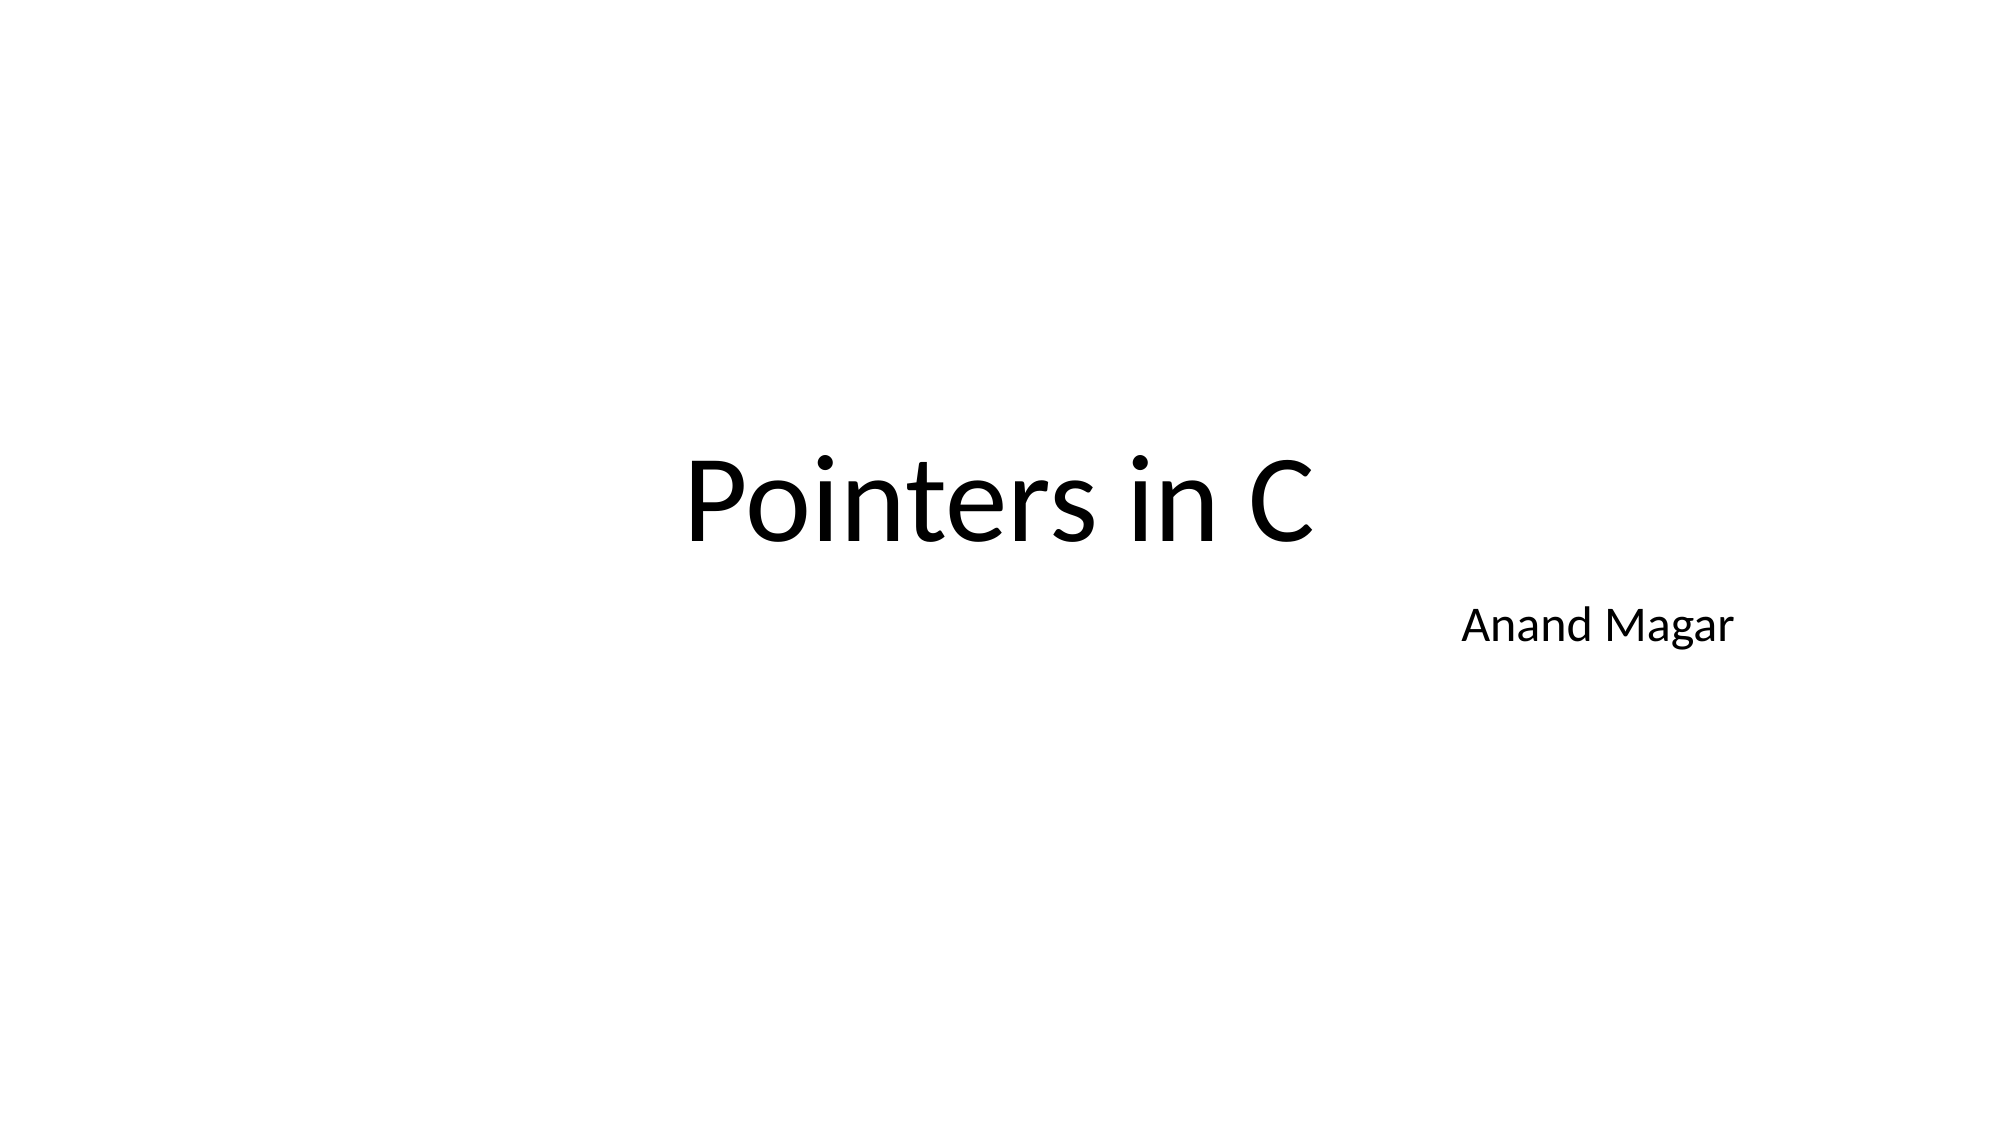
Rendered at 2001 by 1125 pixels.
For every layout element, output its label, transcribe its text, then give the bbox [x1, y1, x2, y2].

title Pointers in C [249, 184, 1750, 576]
subtitle Anand Magar [249, 590, 1750, 863]
